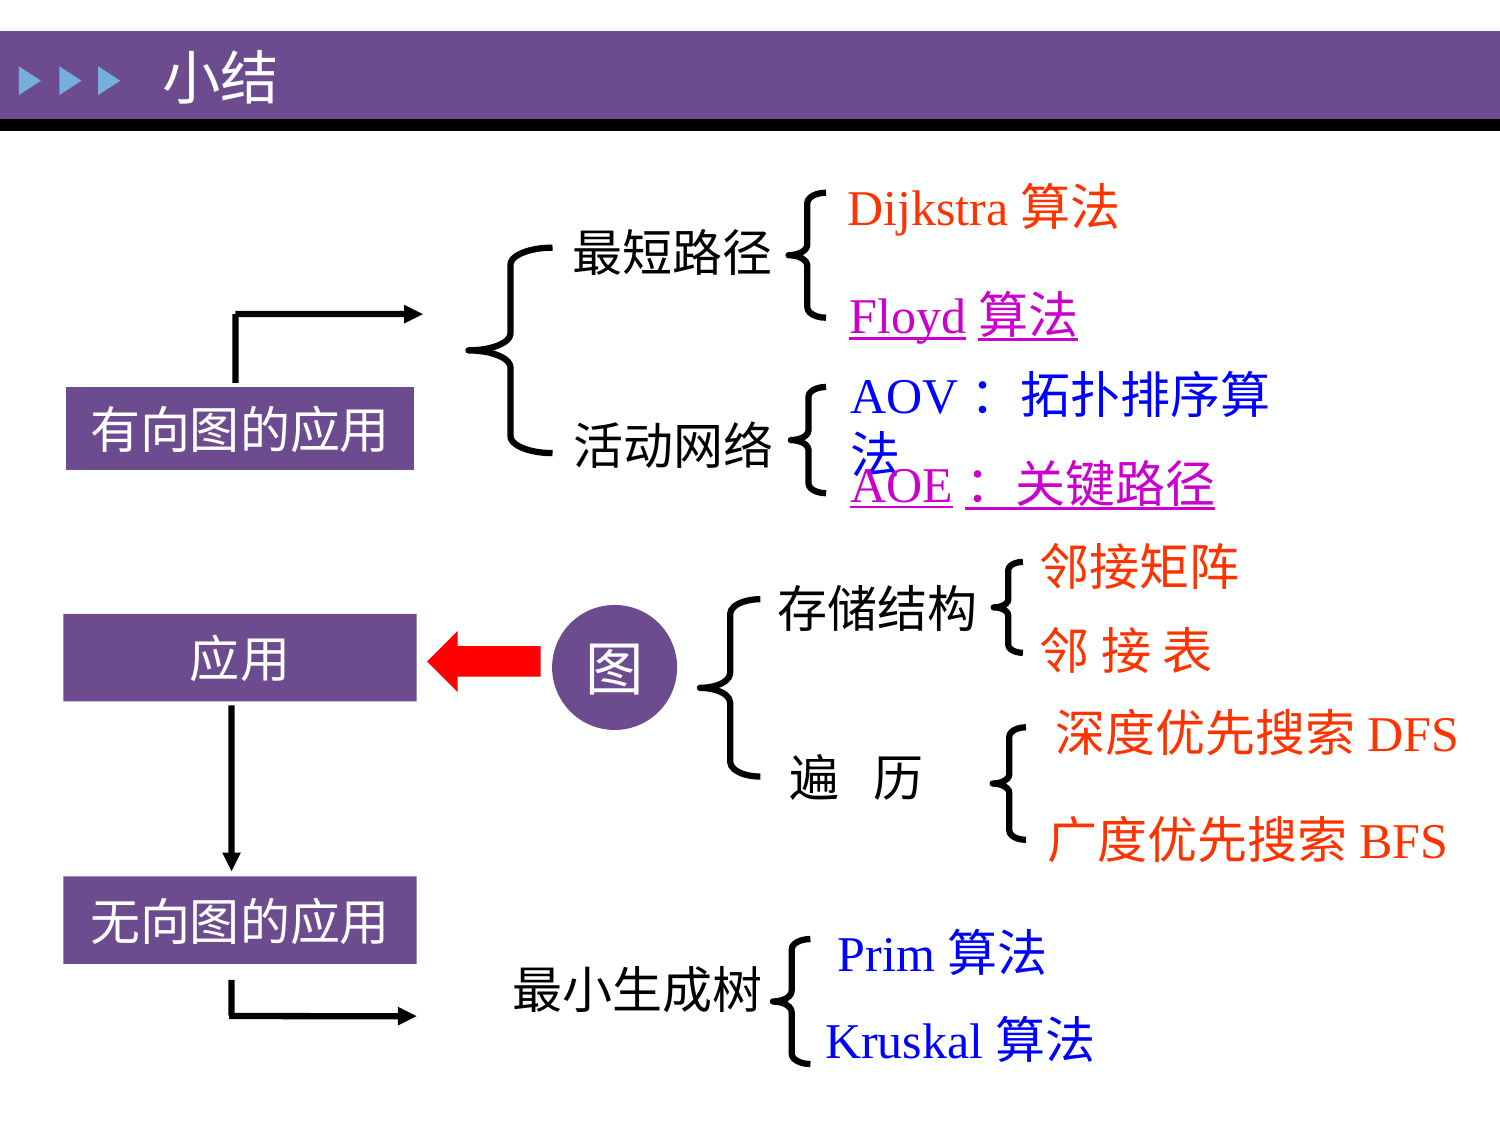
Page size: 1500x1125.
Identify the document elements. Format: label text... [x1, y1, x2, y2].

text_box 无向图的应用 [63, 876, 417, 964]
text_box 小结 [147, 33, 423, 119]
text_box 活动网络 [558, 406, 785, 482]
text_box 有向图的应用 [61, 383, 419, 474]
text_box [225, 710, 238, 872]
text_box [557, 167, 1146, 352]
text_box 邻 接 表 [1025, 611, 1288, 687]
text_box [468, 247, 553, 454]
text_box 存储结构 [762, 570, 1008, 645]
text_box [992, 727, 1026, 840]
text_box 深度优先搜索DFS [1041, 694, 1500, 769]
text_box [790, 355, 1334, 521]
text_box 邻接矩阵 [1025, 528, 1288, 604]
text_box [235, 307, 423, 321]
text_box [229, 1009, 417, 1023]
text_box [699, 599, 761, 777]
text_box 遍 历 [774, 739, 975, 814]
text_box [993, 561, 1023, 653]
text_box 广度优先搜索BFS [1032, 801, 1500, 876]
text_box 图 [552, 604, 678, 730]
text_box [497, 913, 1136, 1077]
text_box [63, 613, 541, 702]
